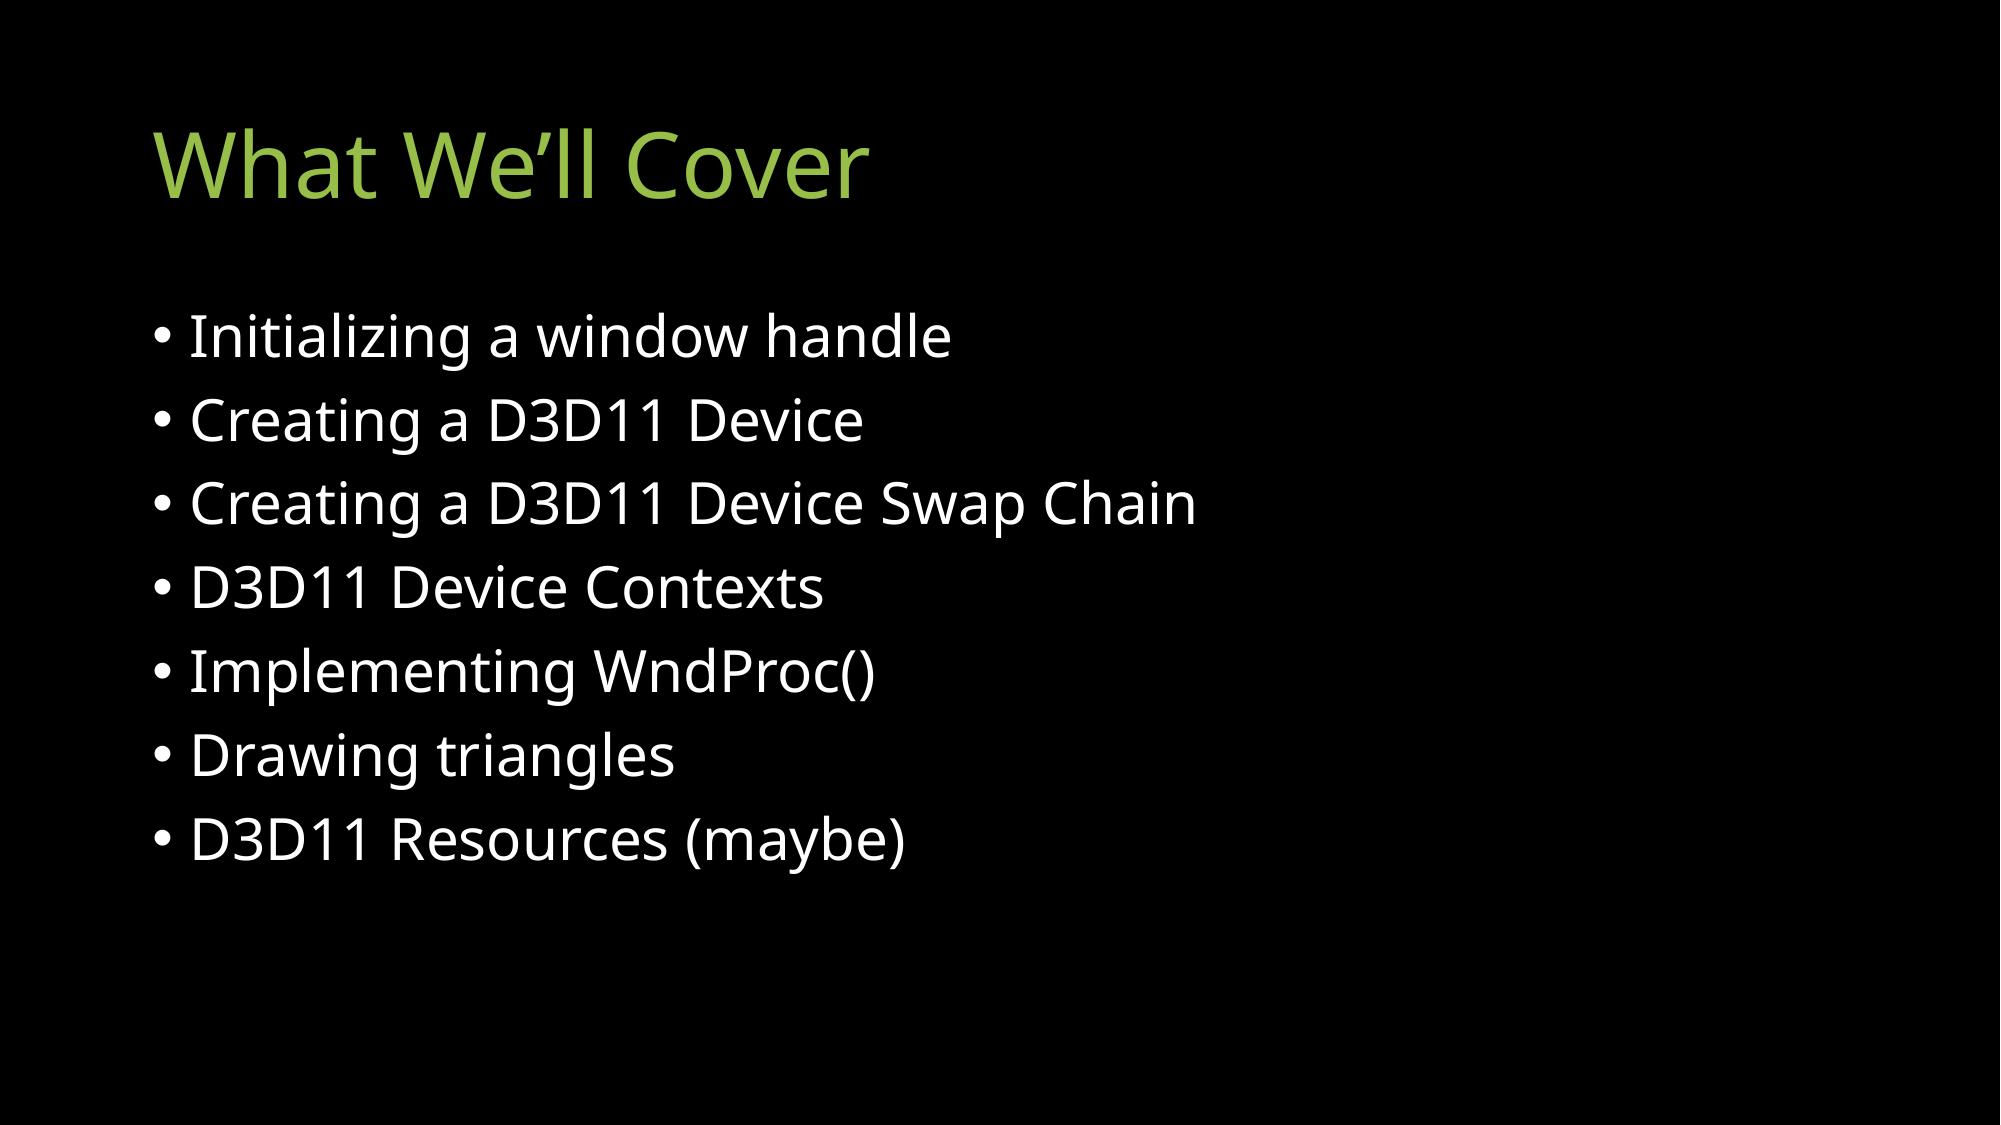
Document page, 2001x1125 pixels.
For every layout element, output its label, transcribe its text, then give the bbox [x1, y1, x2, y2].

list Initializing a window handle Creating a D3D11 Device Creating a D3D11 Device Swap Chain D3D11 Device Contexts Implementing WndProc() Drawing triangles D3D11 Resources (maybe) [137, 299, 1863, 1014]
title What We’ll Cover [137, 59, 1863, 278]
